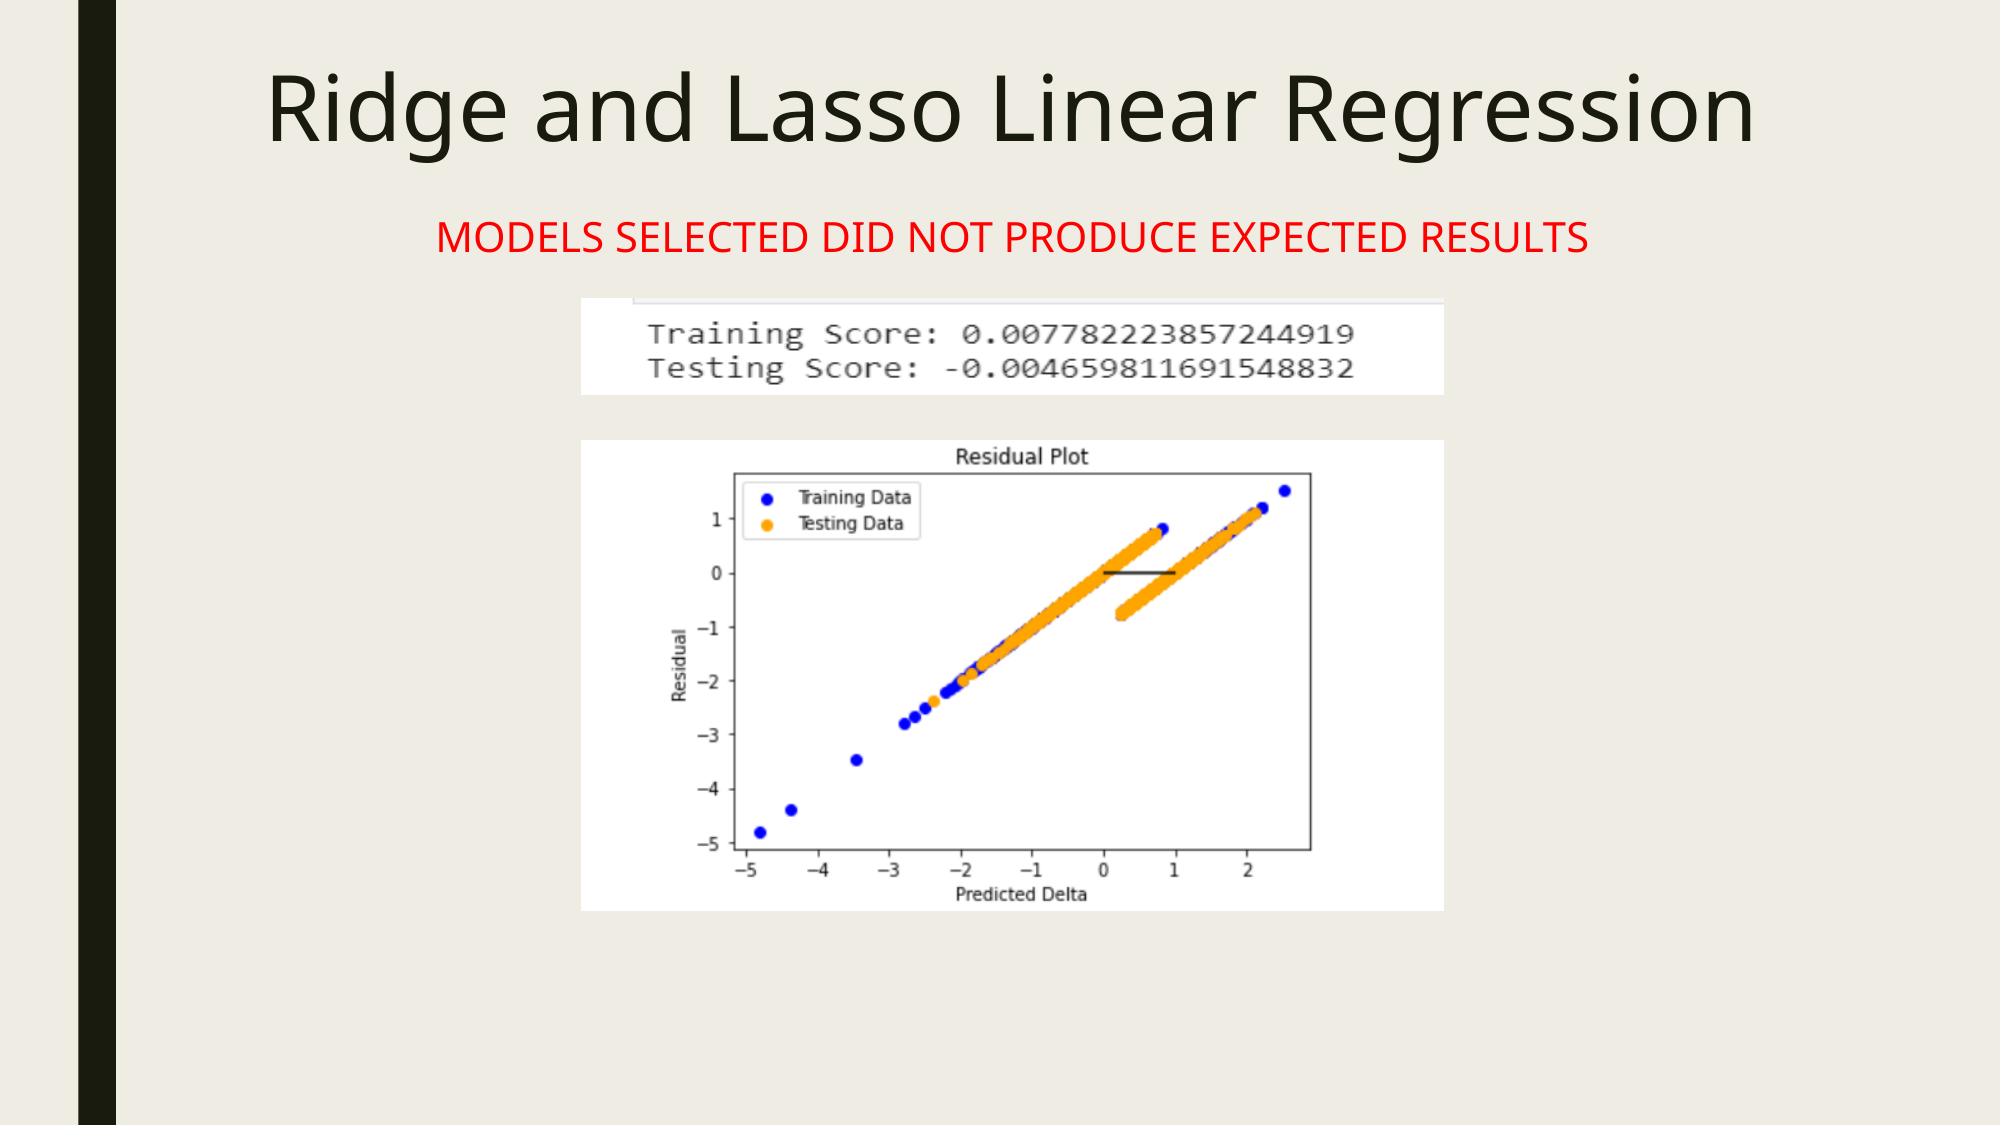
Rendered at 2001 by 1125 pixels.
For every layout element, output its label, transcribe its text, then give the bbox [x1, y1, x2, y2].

list MODELS SELECTED DID NOT PRODUCE EXPECTED RESULTS [225, 207, 1800, 1070]
picture [581, 440, 1444, 911]
title Ridge and Lasso Linear Regression [225, 55, 1800, 207]
picture [581, 298, 1444, 395]
